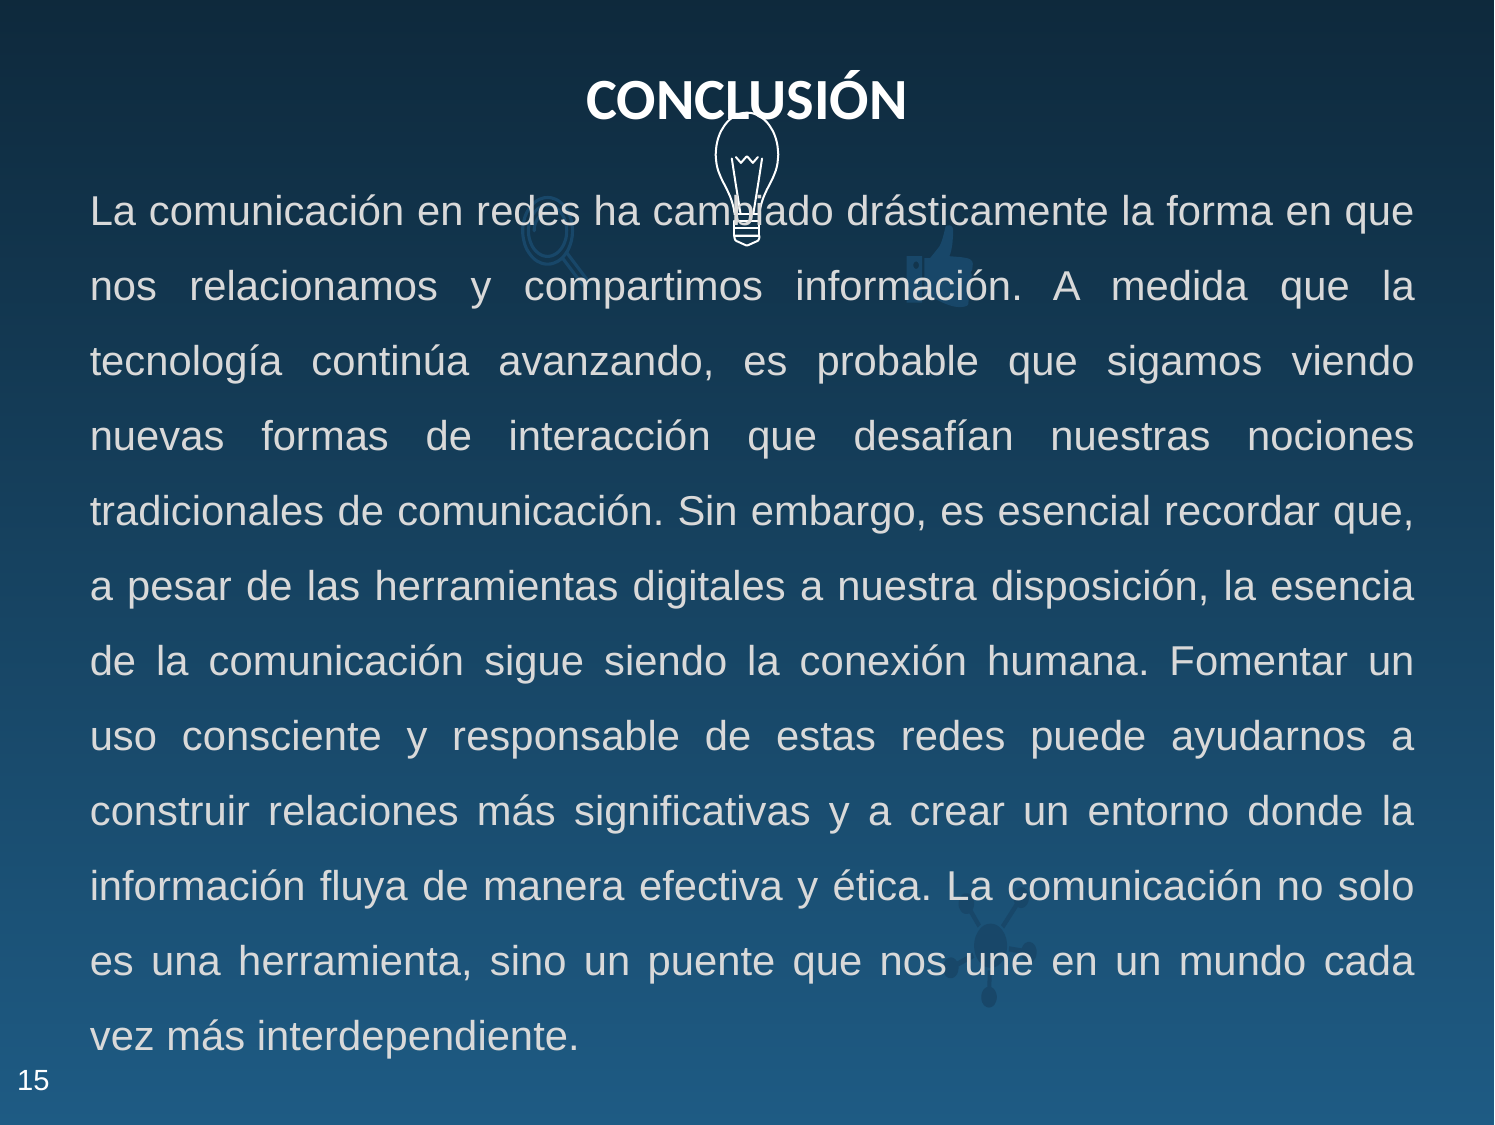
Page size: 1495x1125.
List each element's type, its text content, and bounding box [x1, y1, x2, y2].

text_box La comunicación en redes ha cambiado drásticamente la forma en que nos relacionamos y compartimos información. A medida que la tecnología continúa avanzando, es probable que sigamos viendo nuevas formas de interacción que desafían nuestras nociones tradicionales de comunicación. Sin embargo, es esencial recordar que, a pesar de las herramientas digitales a nuestra disposición, la esencia de la comunicación sigue siendo la conexión humana. Fomentar un uso consciente y responsable de estas redes puede ayudarnos a construir relaciones más significativas y a crear un entorno donde la información fluya de manera efectiva y ética. La comunicación no solo es una herramienta, sino un puente que nos une en un mundo cada vez más interdependiente. [74, 144, 1431, 1092]
text_box CONCLUSIÓN [0, 18, 1494, 139]
text_box 15 [2, 1046, 92, 1125]
